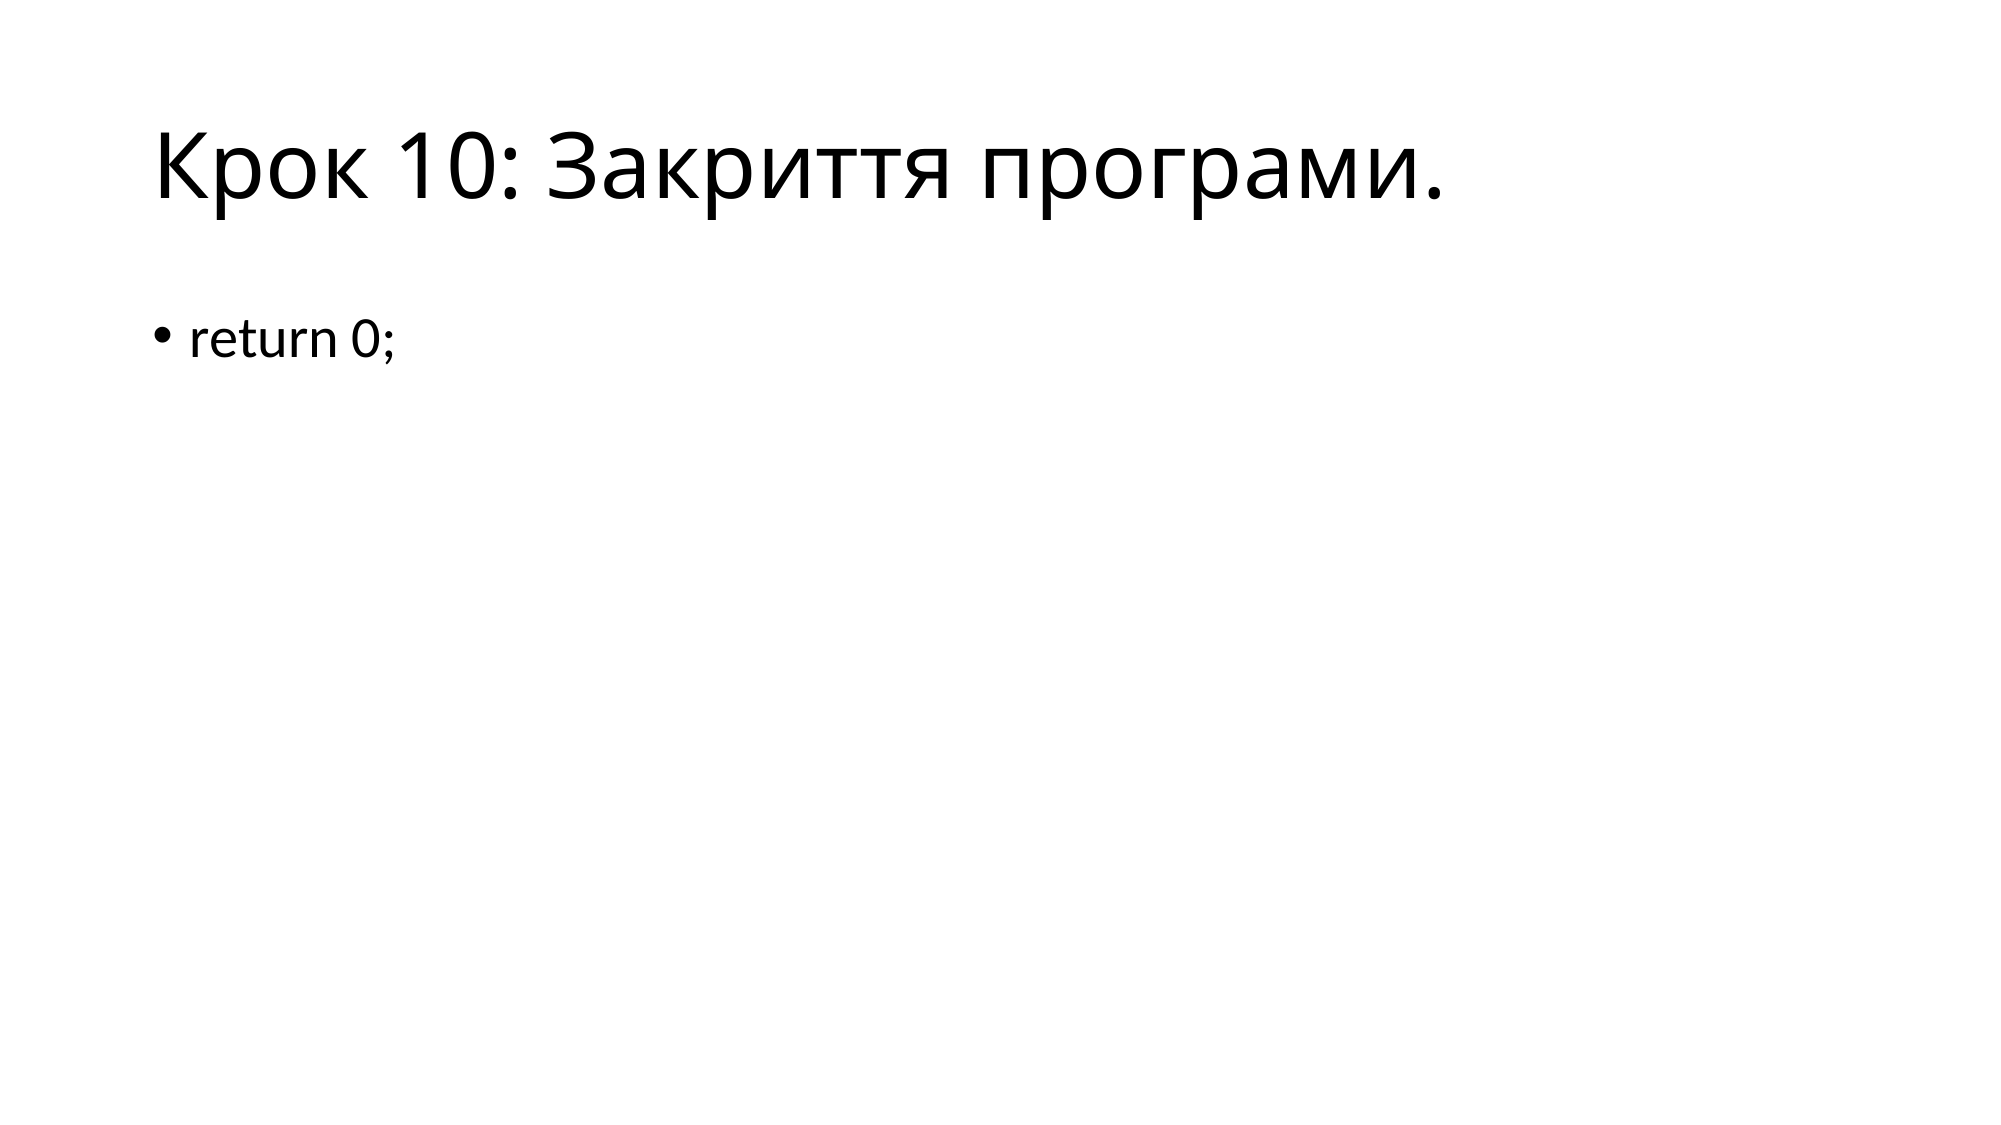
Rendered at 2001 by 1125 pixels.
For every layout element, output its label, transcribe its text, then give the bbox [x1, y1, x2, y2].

list return 0; [137, 299, 1863, 1014]
title Крок 10: Закриття програми. [137, 59, 1863, 278]
